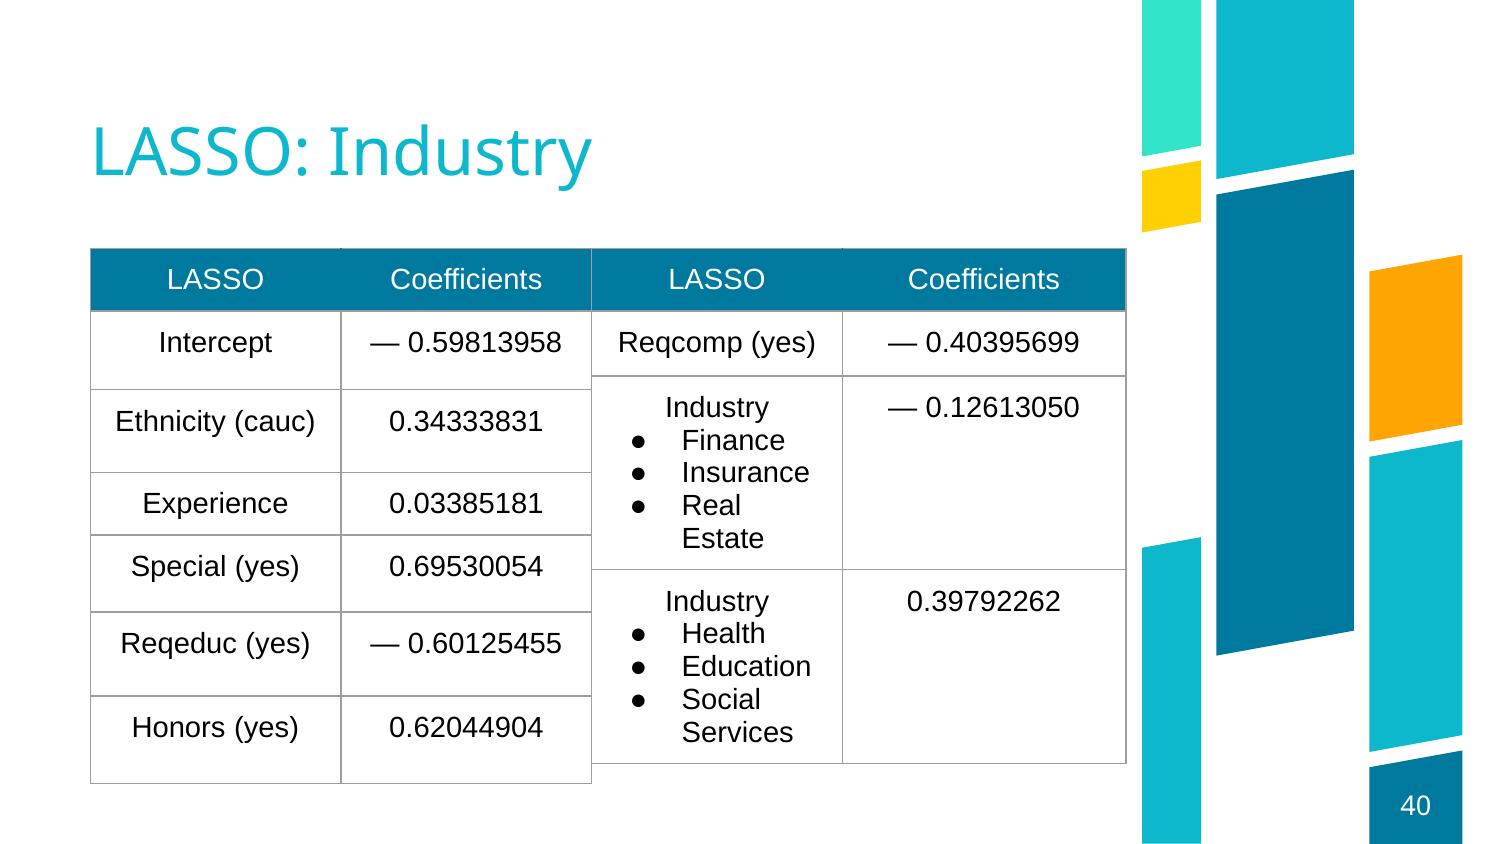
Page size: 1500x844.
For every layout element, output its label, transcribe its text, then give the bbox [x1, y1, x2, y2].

table_cell — 0.40395699 [843, 312, 1125, 375]
table_cell 0.62044904 [342, 697, 591, 783]
table_cell Experience [91, 473, 340, 534]
table_header LASSO [592, 249, 842, 310]
table_cell Industry Health Education Social Services [592, 570, 842, 763]
table_header LASSO [91, 249, 340, 310]
slide_number 40 [1369, 769, 1463, 844]
title LASSO: Industry [90, 124, 1093, 190]
table_header Coefficients [843, 249, 1125, 310]
table_cell Industry Finance Insurance Real Estate [592, 377, 842, 569]
table_cell Honors (yes) [91, 697, 340, 783]
table_cell 0.34333831 [342, 390, 591, 472]
table_cell Intercept [91, 312, 340, 389]
table_cell — 0.60125455 [342, 613, 591, 695]
table_cell 0.39792262 [843, 570, 1125, 763]
table_cell Special (yes) [91, 536, 340, 611]
table_cell Reqcomp (yes) [592, 312, 842, 375]
table_cell — 0.59813958 [342, 312, 591, 389]
table_cell Reqeduc (yes) [91, 613, 340, 695]
table_cell Ethnicity (cauc) [91, 390, 340, 472]
table_cell 0.69530054 [342, 536, 591, 611]
table_cell 0.03385181 [342, 473, 591, 534]
table_cell — 0.12613050 [843, 377, 1125, 569]
table_header Coefficients [342, 249, 591, 310]
